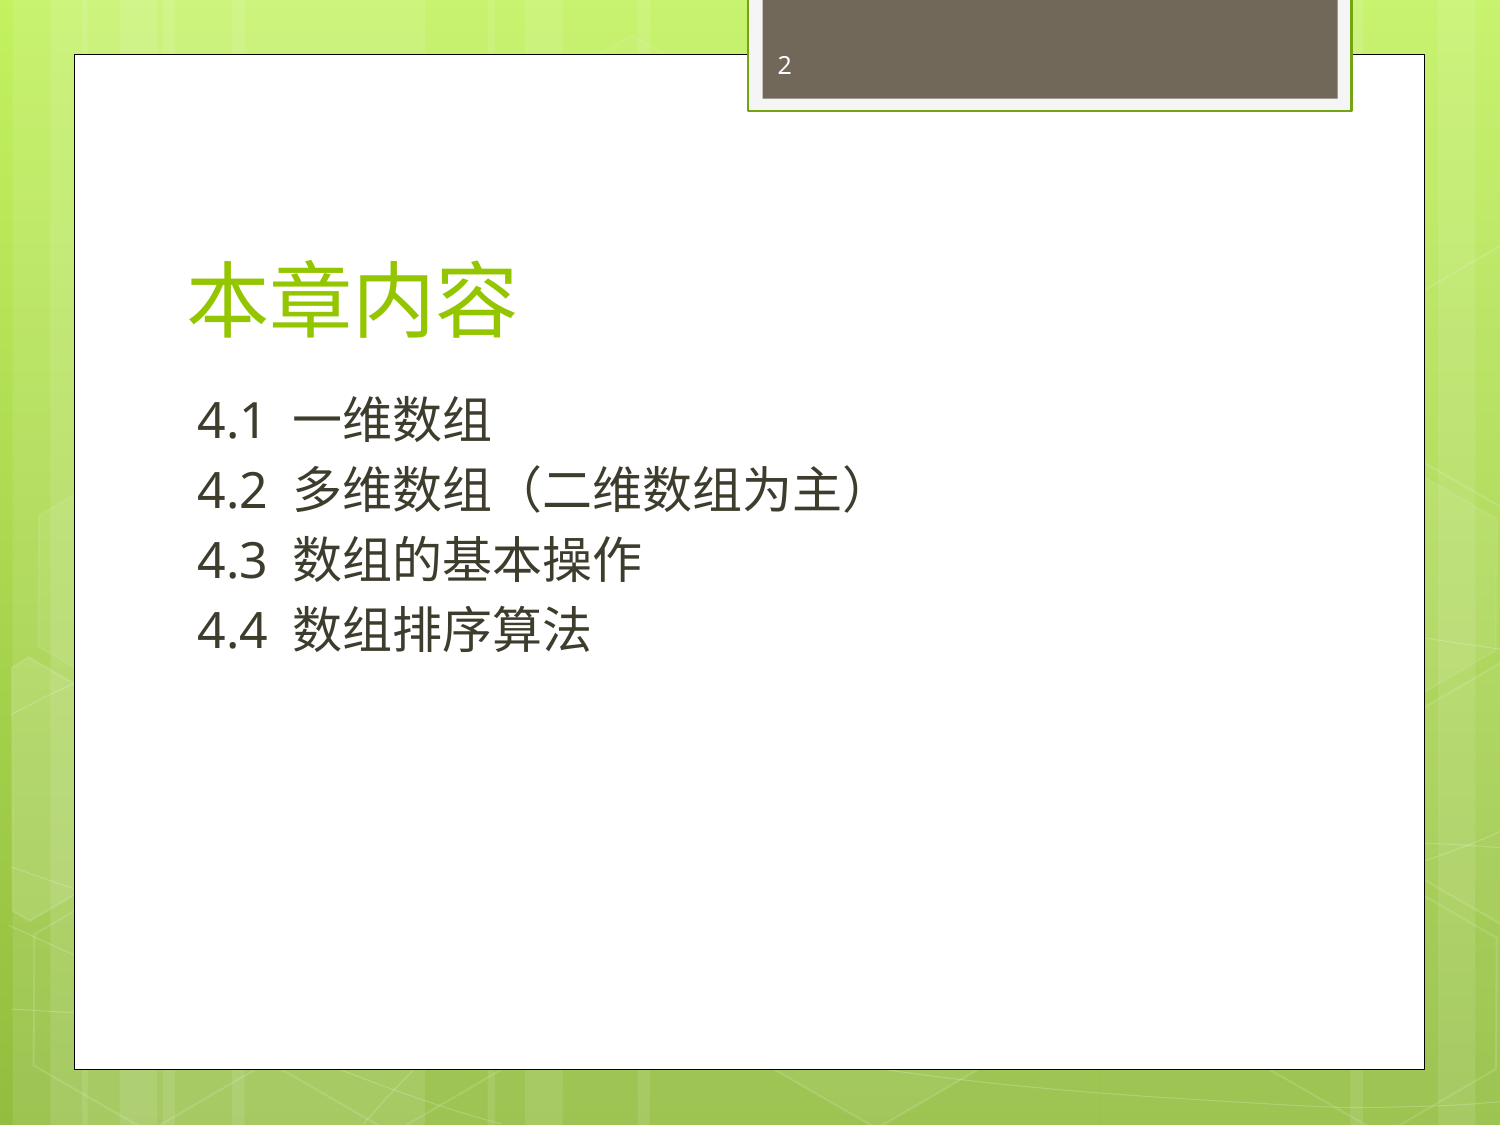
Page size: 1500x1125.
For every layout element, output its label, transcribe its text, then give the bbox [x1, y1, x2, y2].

title 本章内容 [171, 168, 1324, 357]
slide_number 2 [762, 36, 982, 97]
list 4.1 一维数组 4.2 多维数组（二维数组为主） 4.3 数组的基本操作 4.4 数组排序算法 [171, 381, 1283, 957]
